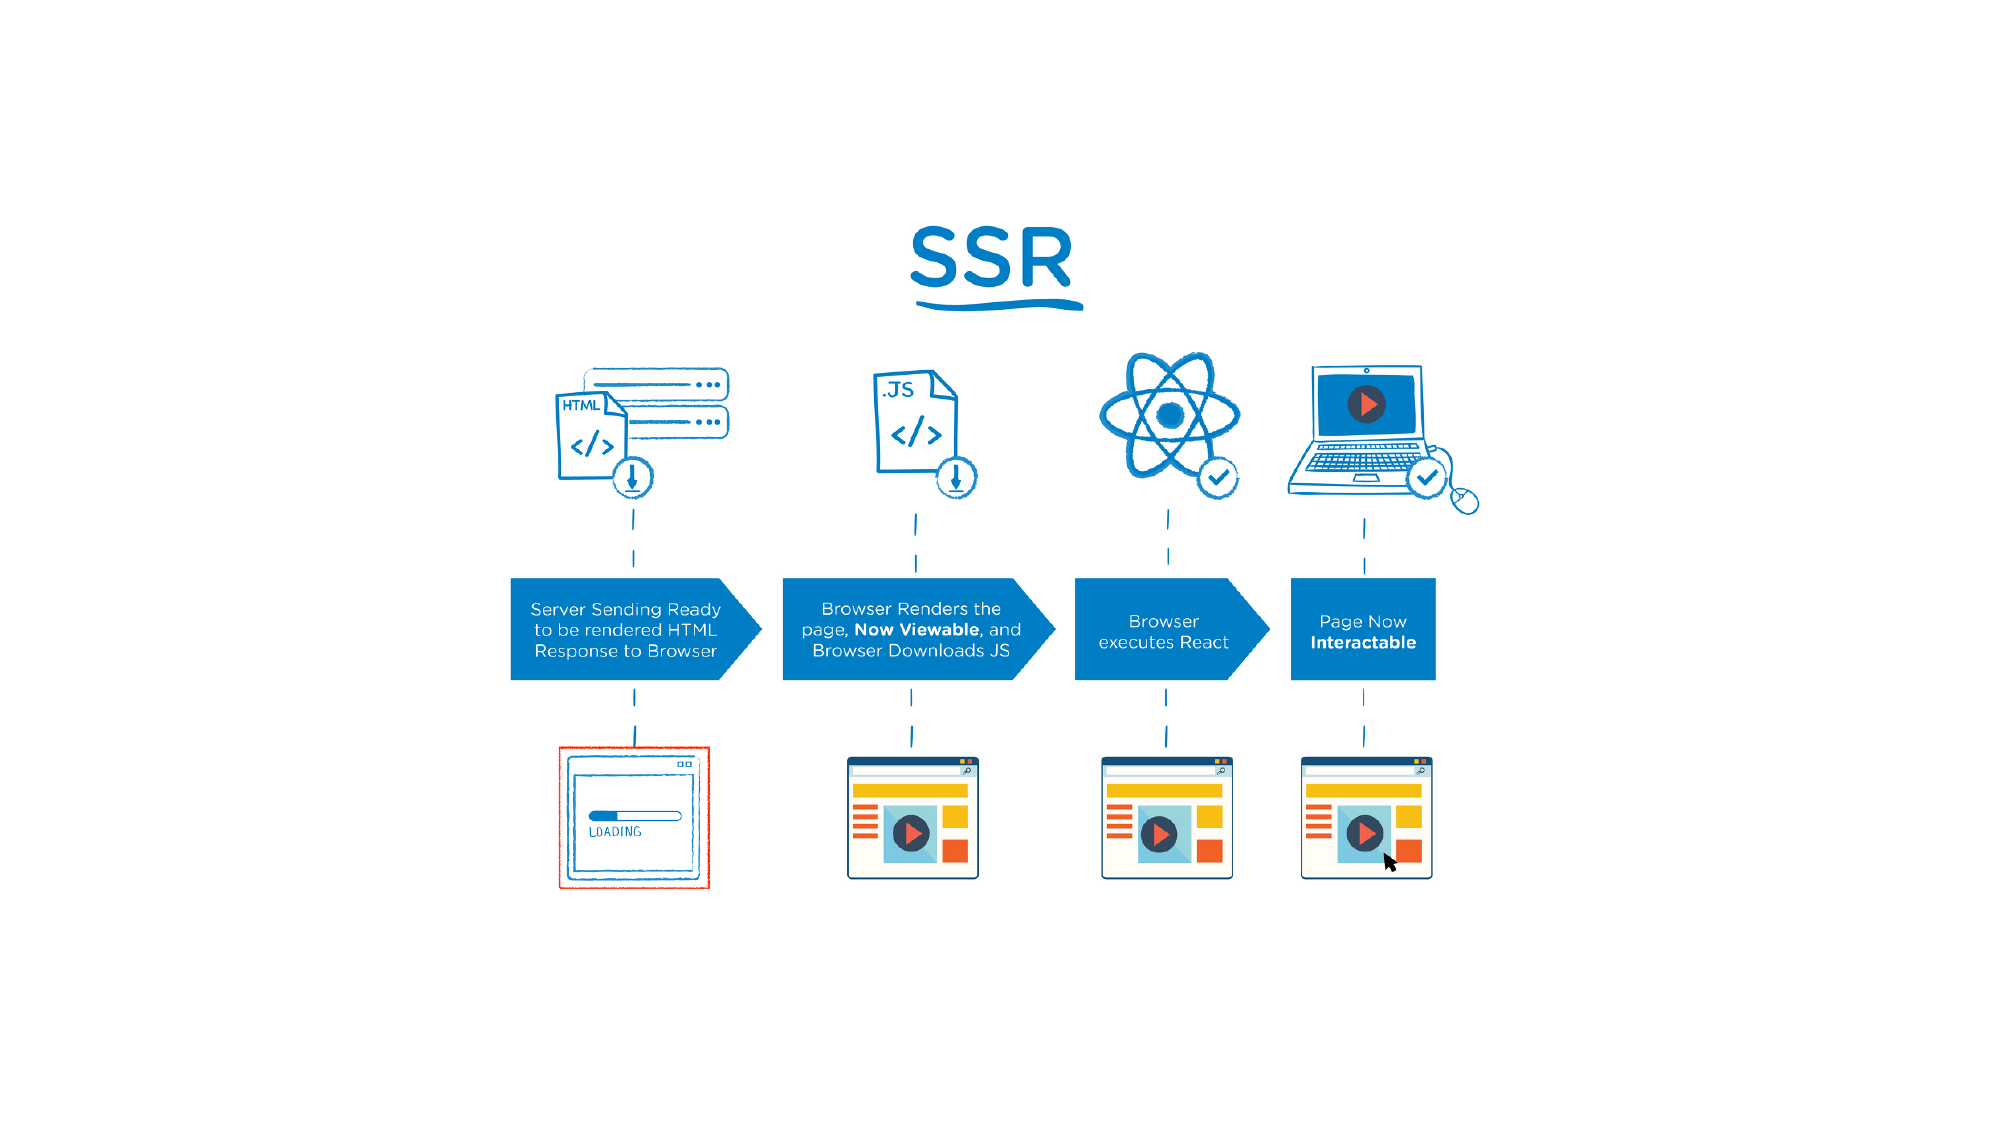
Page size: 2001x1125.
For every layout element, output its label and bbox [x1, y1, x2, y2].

picture [486, 196, 1514, 929]
